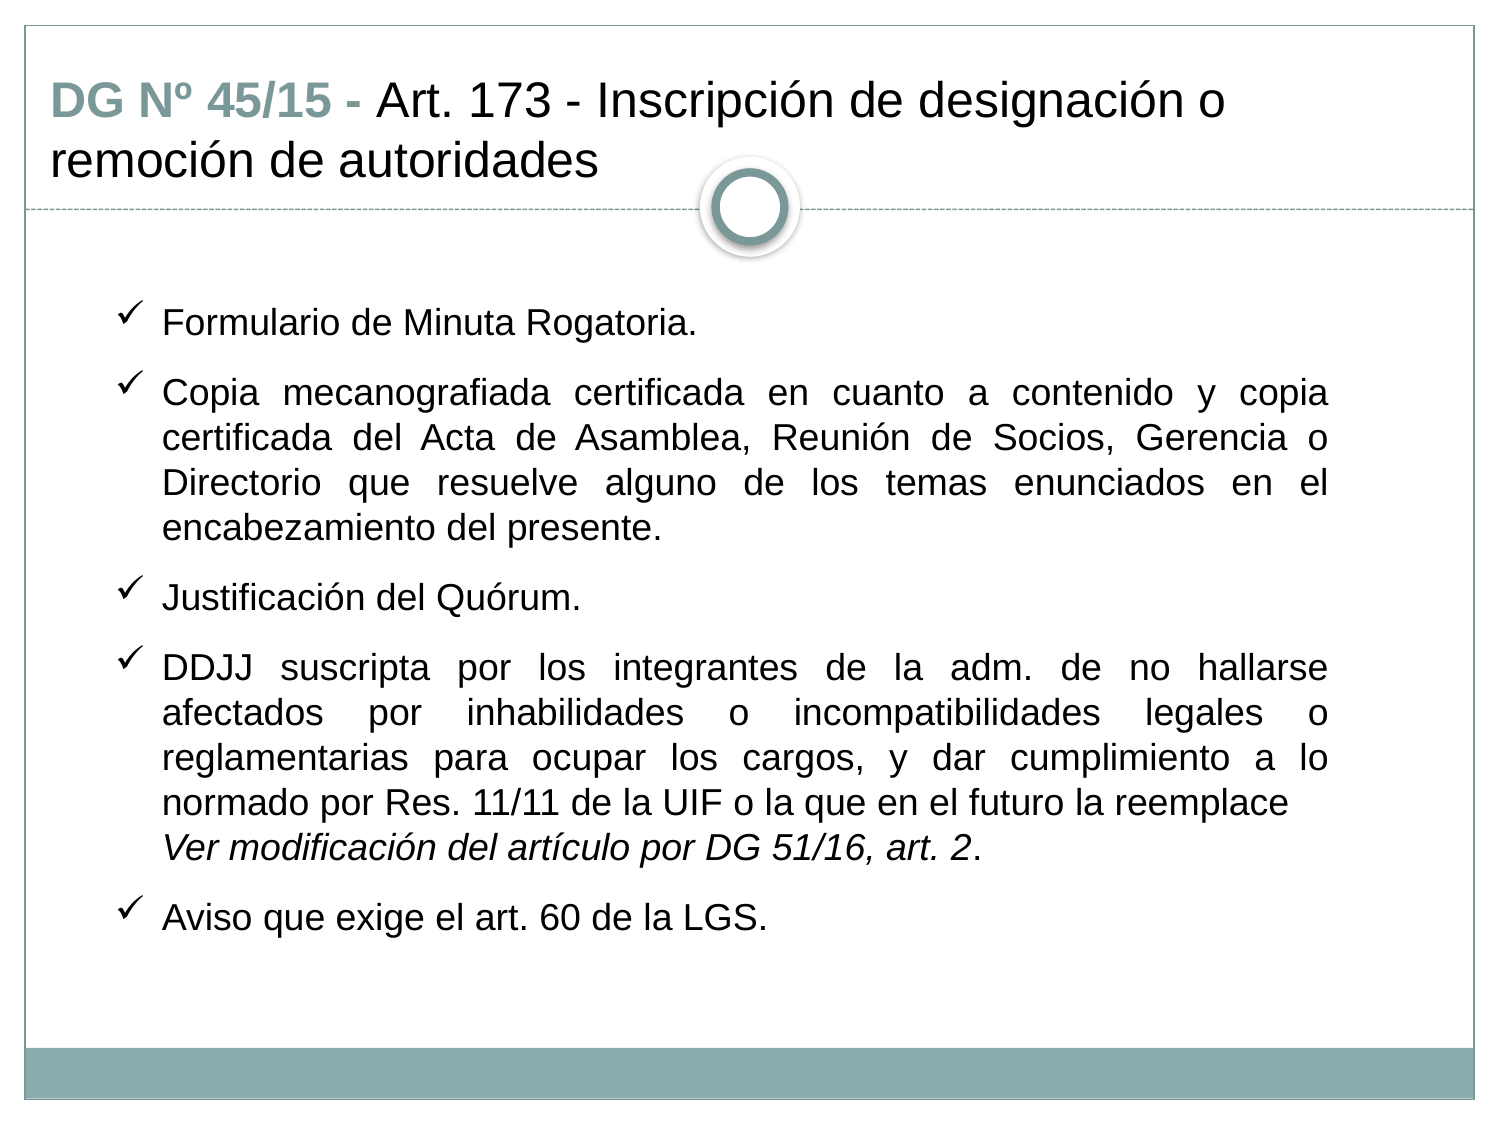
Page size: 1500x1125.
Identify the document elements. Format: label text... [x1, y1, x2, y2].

text_box Formulario de Minuta Rogatoria. Copia mecanografiada certificada en cuanto a contenido y copia certificada del Acta de Asamblea, Reunión de Socios, Gerencia o Directorio que resuelve alguno de los temas enunciados en el encabezamiento del presente. Justificación del Quórum. DDJJ suscripta por los integrantes de la adm. de no hallarse afectados por inhabilidades o incompatibilidades legales o reglamentarias para ocupar los cargos, y dar cumplimiento a lo normado por Res. 11/11 de la UIF o la que en el futuro la reemplace  Ver modificación del artículo por DG 51/16, art. 2. Aviso que exige el art. 60 de la LGS. [100, 290, 1344, 946]
text_box DG Nº 45/15 - Art. 173 - Inscripción de designación o remoción de autoridades [35, 129, 1436, 255]
